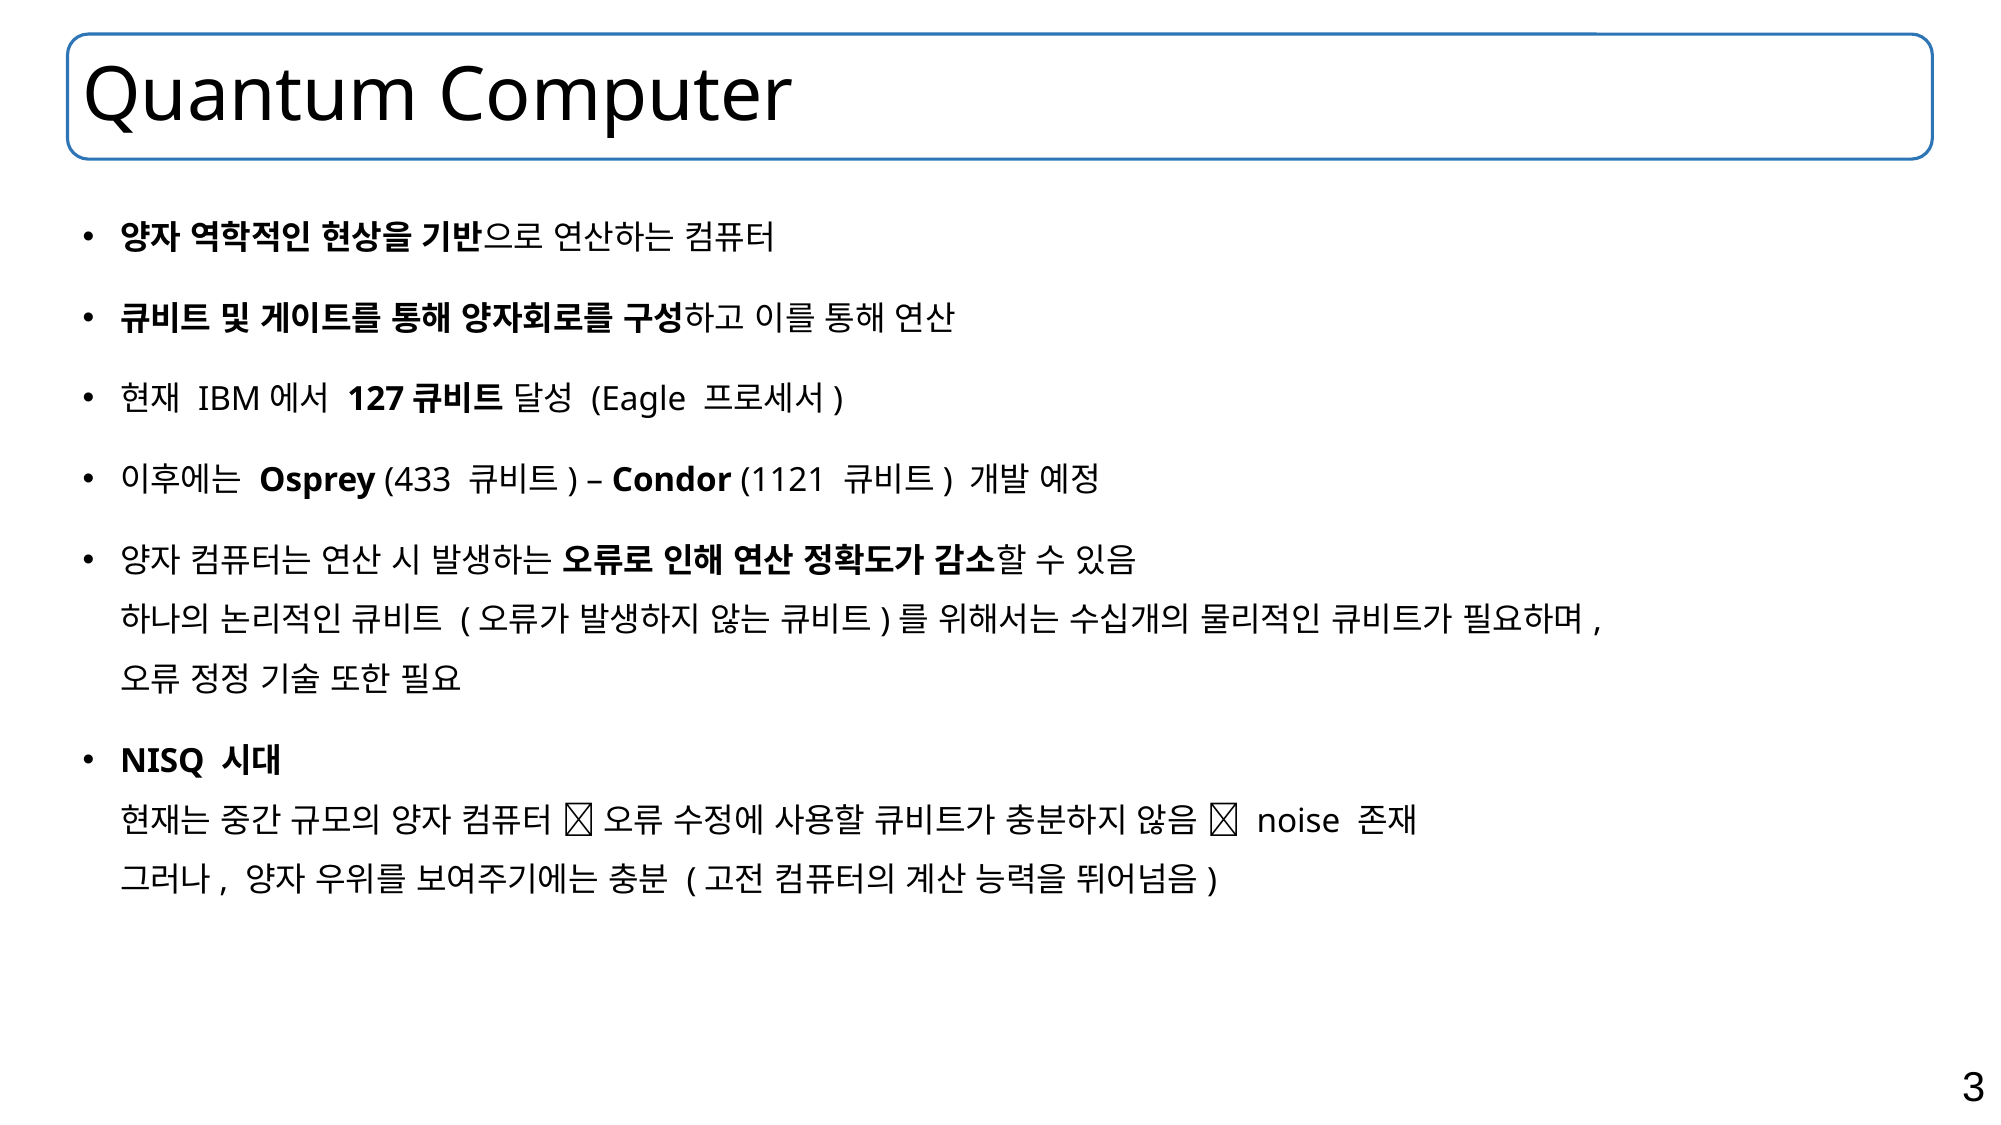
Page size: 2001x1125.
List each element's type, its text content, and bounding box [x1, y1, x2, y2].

title Quantum Computer [67, 34, 1933, 160]
list 양자 역학적인 현상을 기반으로 연산하는 컴퓨터 큐비트 및 게이트를 통해 양자회로를 구성하고 이를 통해 연산 현재 IBM에서 127큐비트 달성 (Eagle 프로세서) 이후에는 Osprey (433 큐비트) – Condor (1121 큐비트) 개발 예정 양자 컴퓨터는 연산 시 발생하는 오류로 인해 연산 정확도가 감소할 수 있음 하나의 논리적인 큐비트 (오류가 발생하지 않는 큐비트)를 위해서는 수십개의 물리적인 큐비트가 필요하며, 오류 정정 기술 또한 필요 NISQ 시대 현재는 중간 규모의 양자 컴퓨터  오류 수정에 사용할 큐비트가 충분하지 않음  noise 존재 그러나, 양자 우위를 보여주기에는 충분 (고전 컴퓨터의 계산 능력을 뛰어넘음) [67, 189, 1933, 1019]
